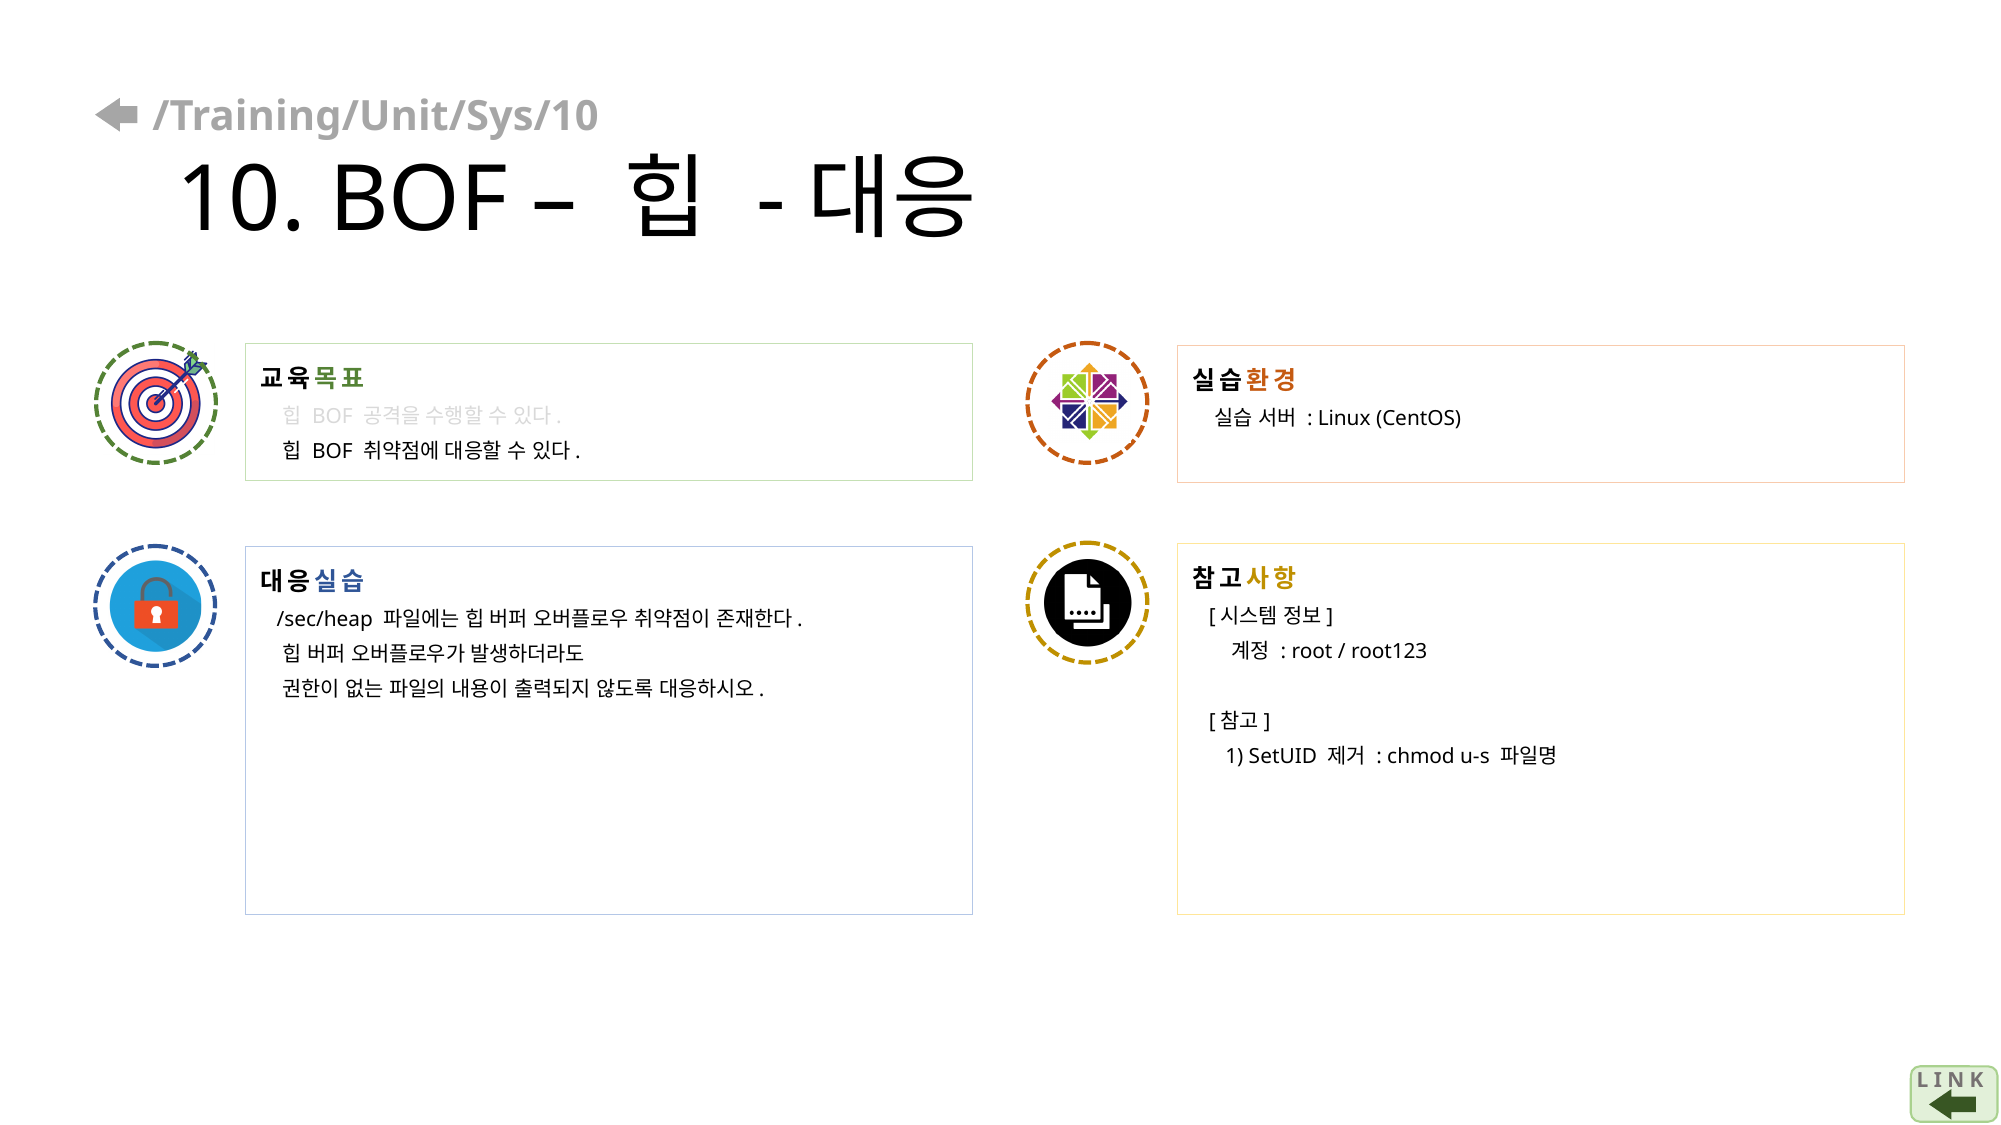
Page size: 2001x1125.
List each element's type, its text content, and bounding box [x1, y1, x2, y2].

text_box [1026, 341, 1149, 464]
text_box [202, 566, 217, 645]
text_box 참고사항 [시스템 정보] 계정 : root / root123 [참고] 1) SetUID 제거 : chmod u-s 파일명 [1177, 543, 1905, 915]
text_box [1051, 541, 1125, 554]
text_box [1026, 566, 1039, 640]
text_box [1050, 651, 1125, 664]
title /Training/Unit/Sys/10 10. BOF – 힙 -대응 [137, 59, 1863, 278]
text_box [1901, 1059, 2000, 1125]
text_box [94, 567, 108, 645]
text_box [124, 455, 187, 464]
picture [103, 343, 215, 455]
text_box 대응실습 /sec/heap 파일에는 힙 버퍼 오버플로우 취약점이 존재한다. 힙 버퍼 오버플로우가 발생하더라도 권한이 없는 파일의 내용이 출력되지 않도록 대응하시오. [245, 546, 973, 915]
text_box 실습환경 실습 서버 : Linux (CentOS) [1177, 345, 1905, 483]
text_box [95, 373, 103, 434]
picture [1039, 554, 1136, 651]
picture [1048, 360, 1131, 443]
text_box [116, 653, 193, 667]
picture [108, 559, 202, 653]
text_box [93, 95, 137, 134]
text_box 교육목표 힙 BOF 공격을 수행할 수 있다. 힙 BOF 취약점에 대응할 수 있다. [245, 343, 973, 481]
text_box [1136, 565, 1149, 640]
text_box [116, 544, 194, 559]
